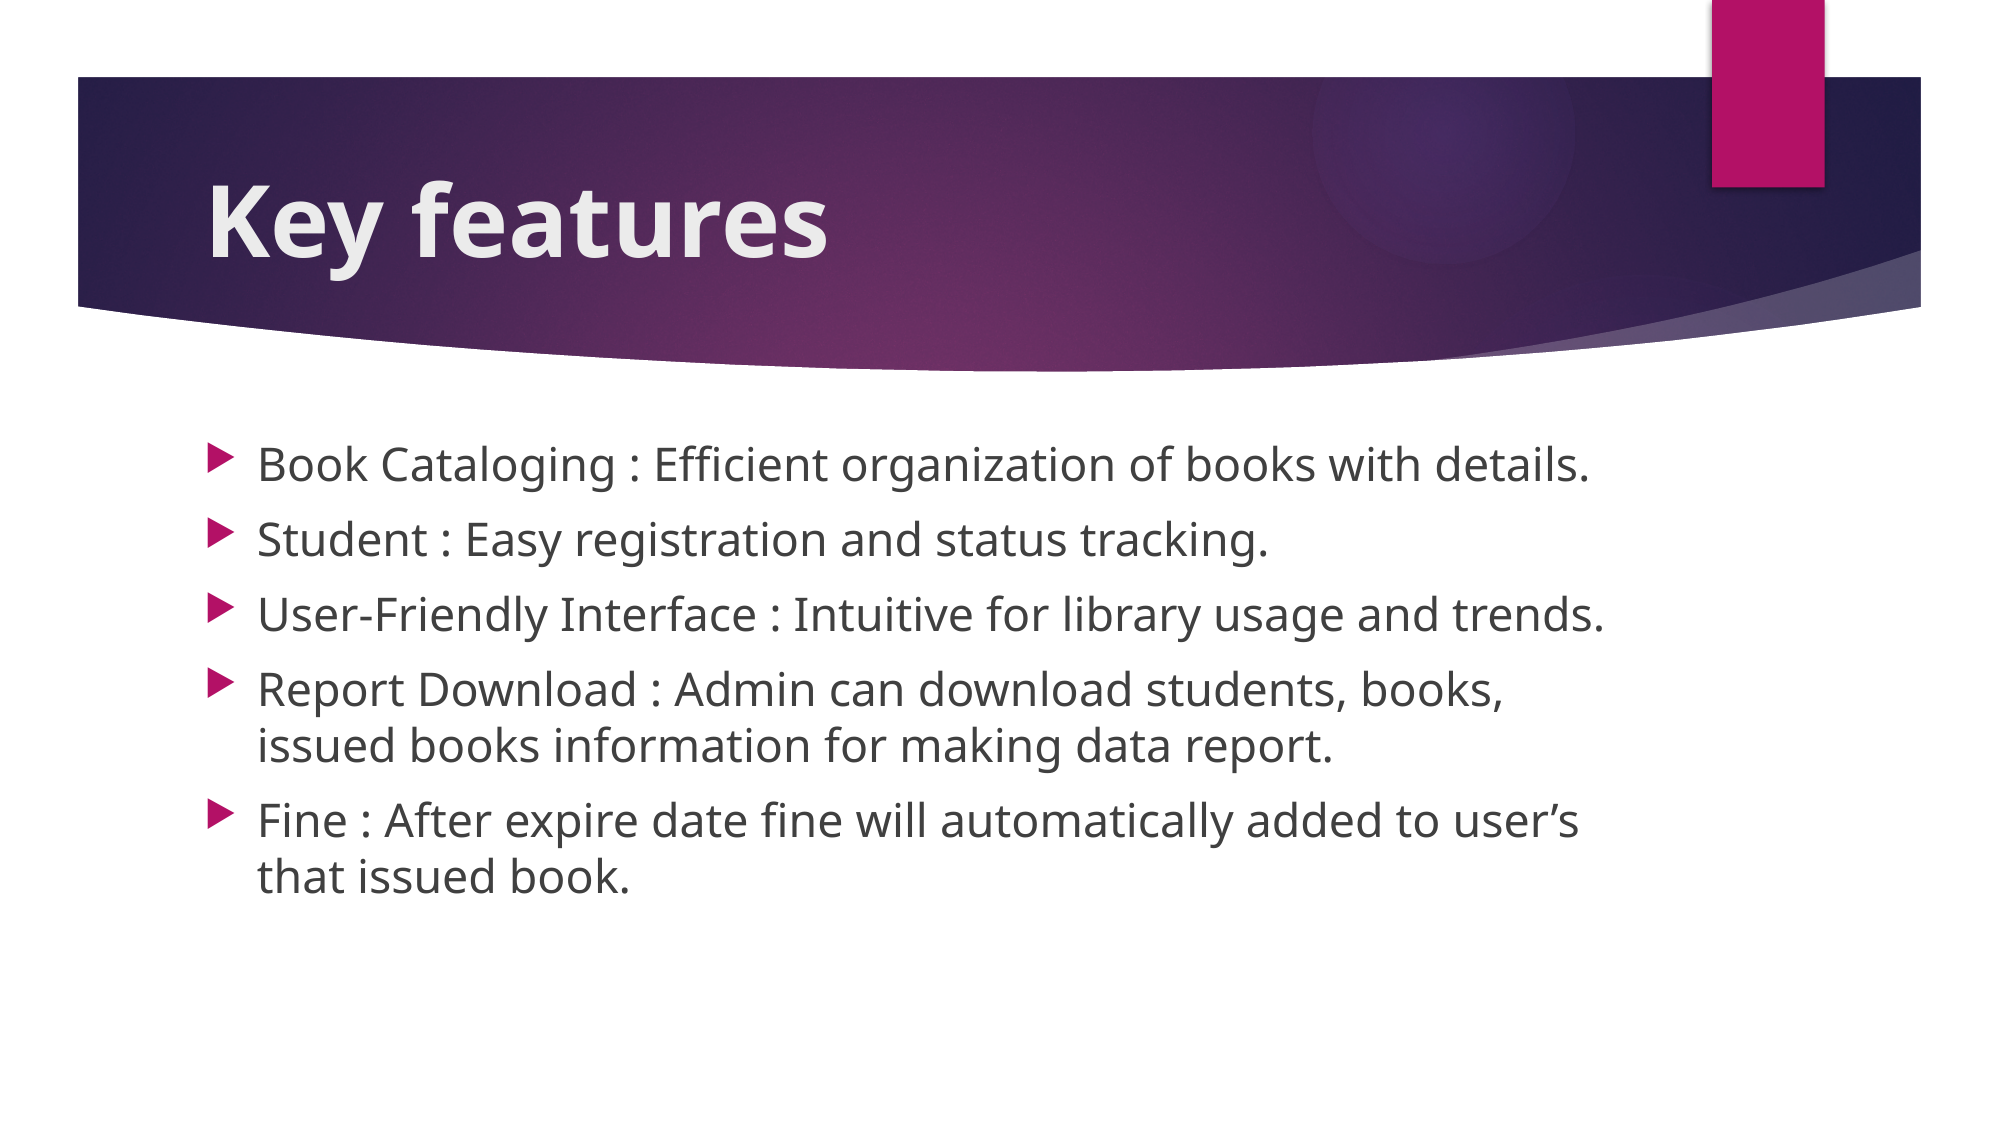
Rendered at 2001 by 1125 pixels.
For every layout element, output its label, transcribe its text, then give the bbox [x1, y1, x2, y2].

title Key features [189, 159, 1627, 276]
list Book Cataloging : Efficient organization of books with details. Student : Easy registration and status tracking. User-Friendly Interface : Intuitive for library usage and trends. Report Download : Admin can download students, books, issued books information for making data report. Fine : After expire date fine will automatically added to user’s that issued book. [189, 427, 1638, 988]
